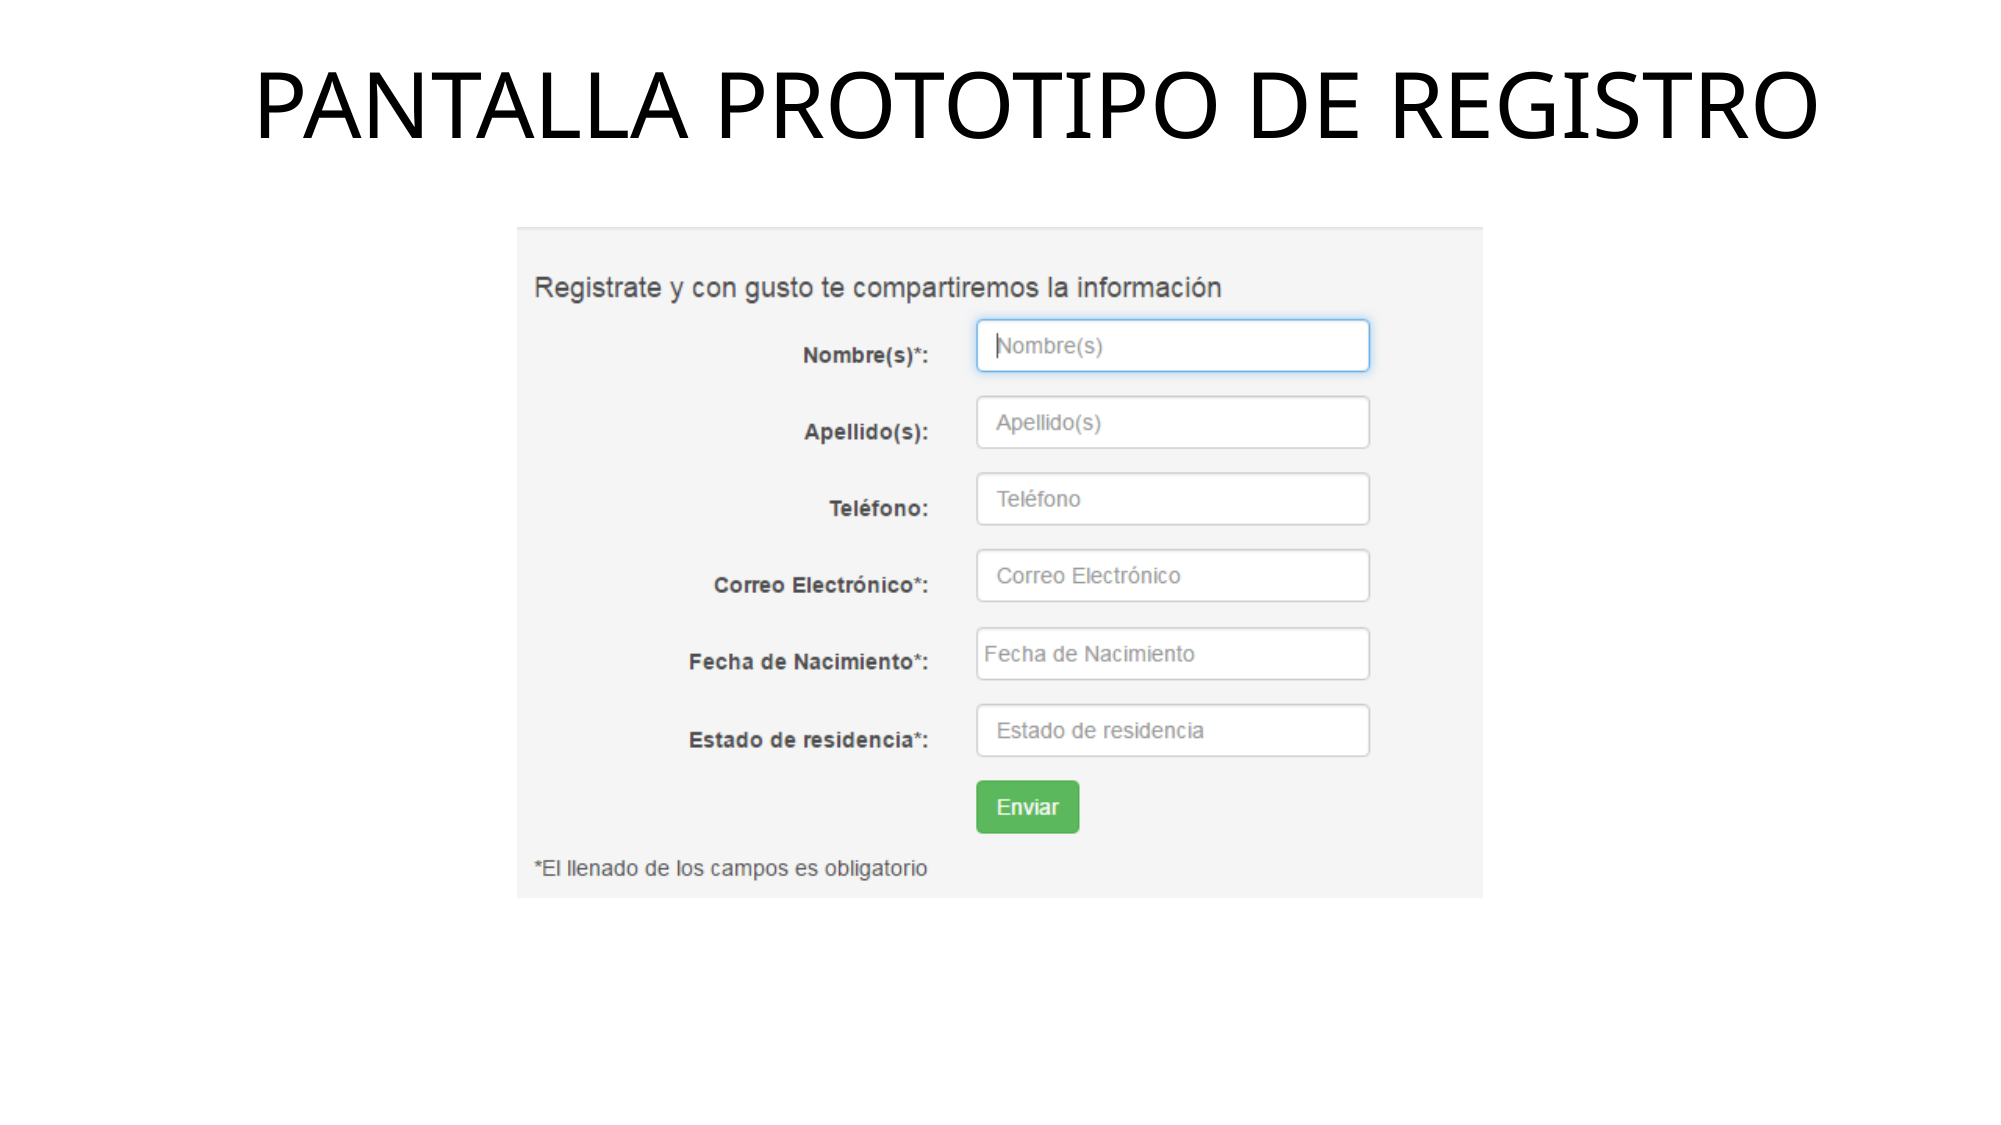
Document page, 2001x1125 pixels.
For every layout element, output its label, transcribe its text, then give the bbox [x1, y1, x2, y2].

title PANTALLA PROTOTIPO DE REGISTRO [175, 0, 1901, 218]
picture [517, 227, 1483, 898]
